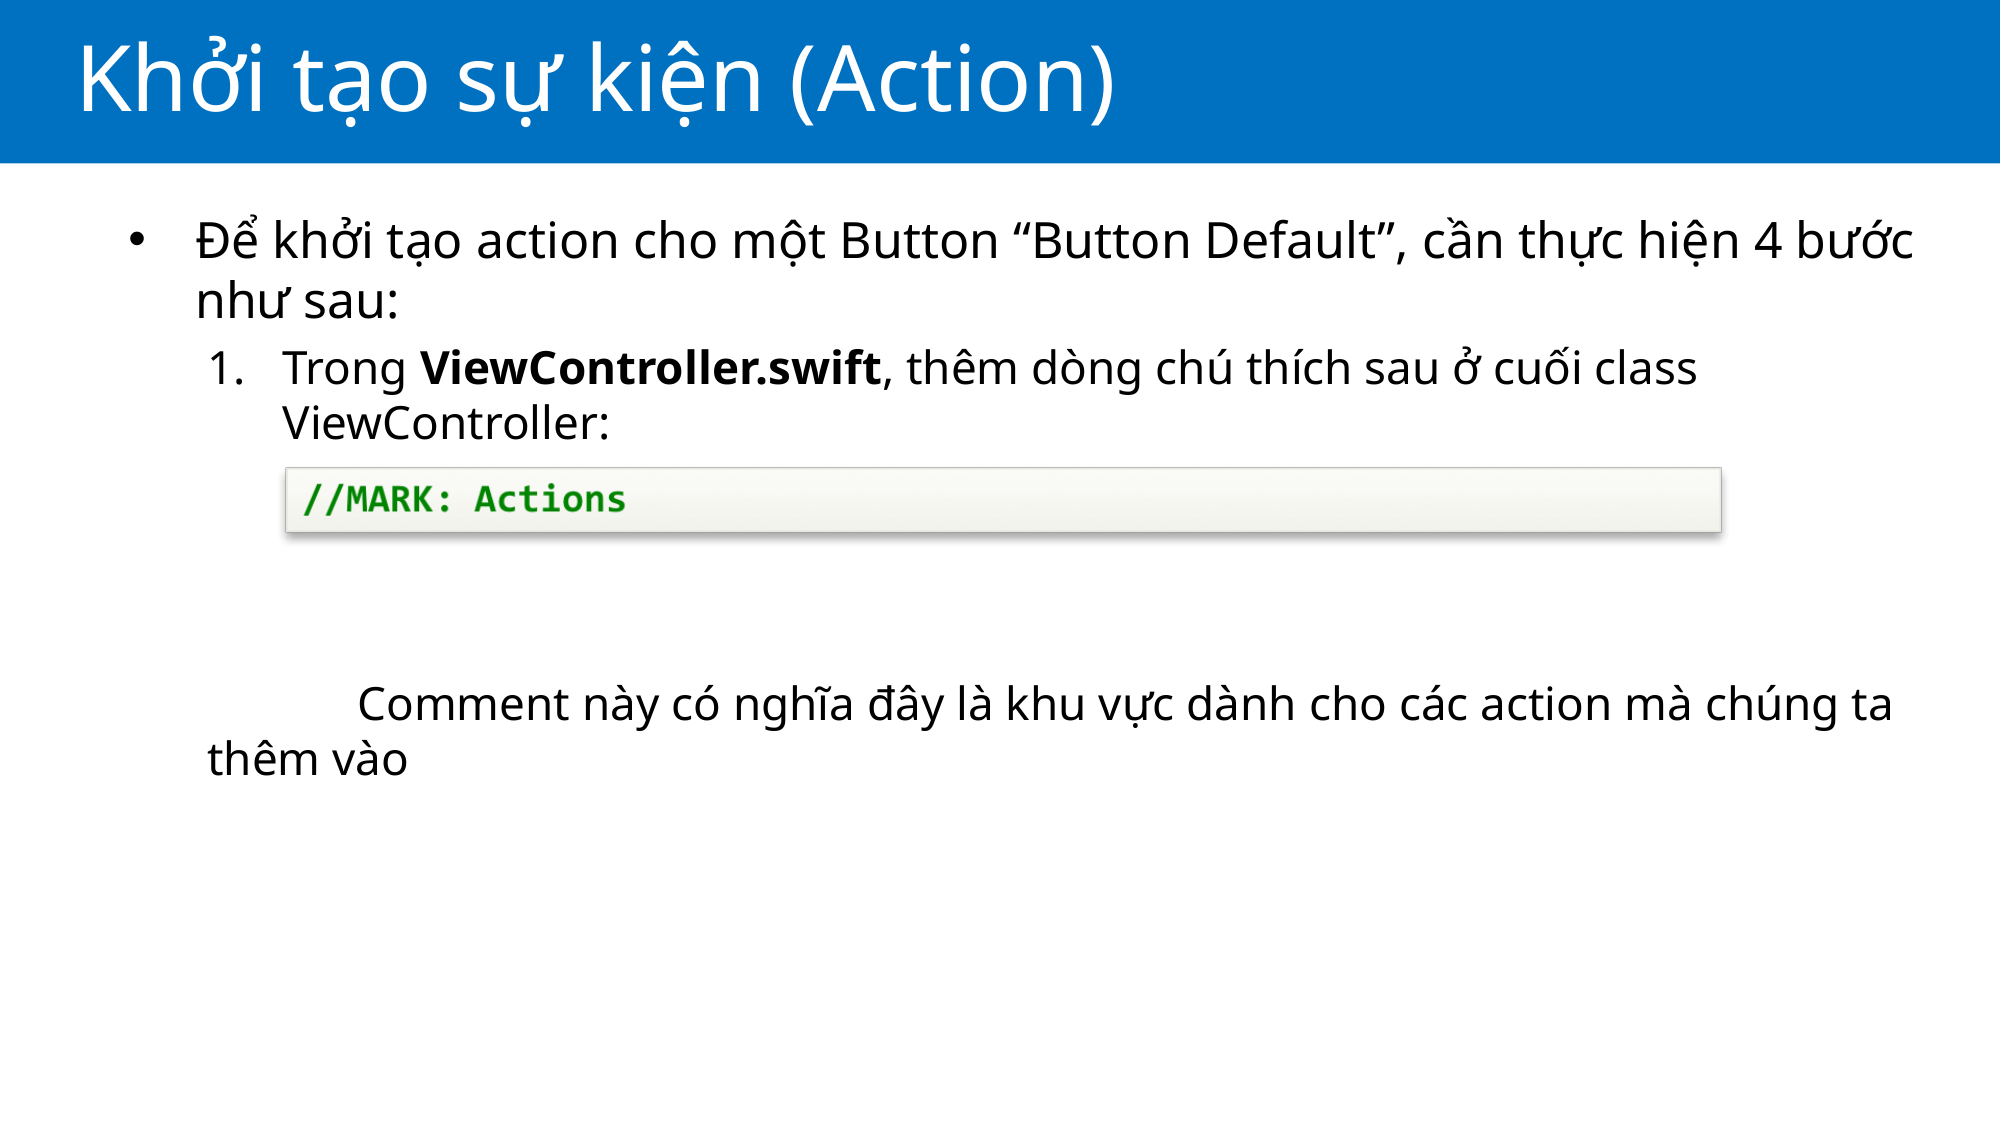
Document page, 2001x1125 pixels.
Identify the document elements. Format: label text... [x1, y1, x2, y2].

title Khởi tạo sự kiện (Action) [0, 0, 2000, 163]
picture [269, 460, 1731, 563]
list Để khởi tạo action cho một Button “Button Default”, cần thực hiện 4 bước như sau: Trong ViewController.swift, thêm dòng chú thích sau ở cuối class ViewController: Comment này có nghĩa đây là khu vực dành cho các action mà chúng ta thêm vào [0, 163, 2000, 1125]
